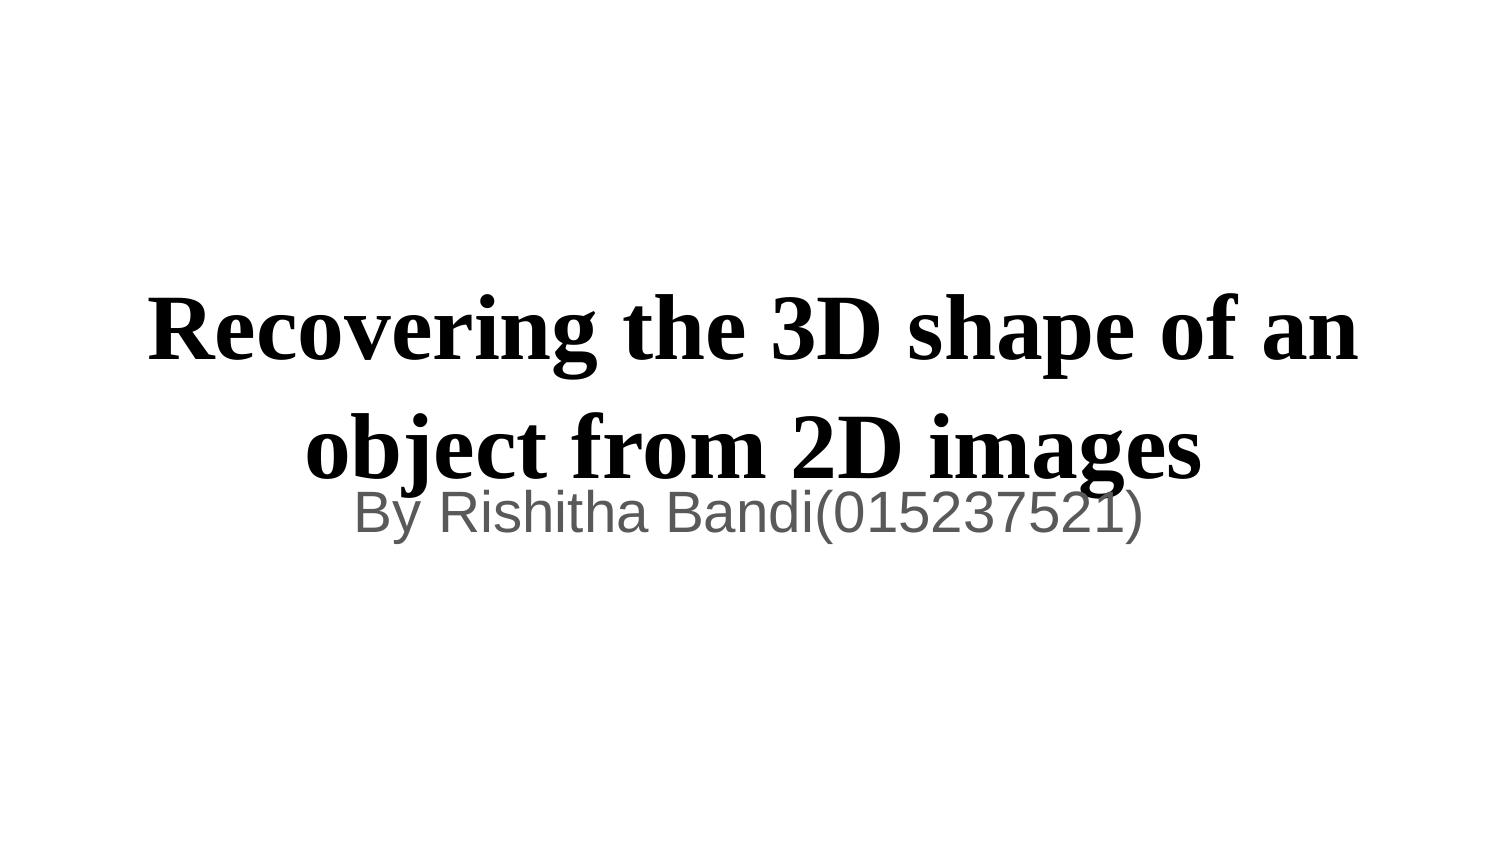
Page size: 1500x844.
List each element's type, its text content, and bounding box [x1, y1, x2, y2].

title Recovering the 3D shape of an object from 2D images [59, 23, 1449, 464]
subtitle By Rishitha Bandi(015237521) [51, 464, 1449, 595]
